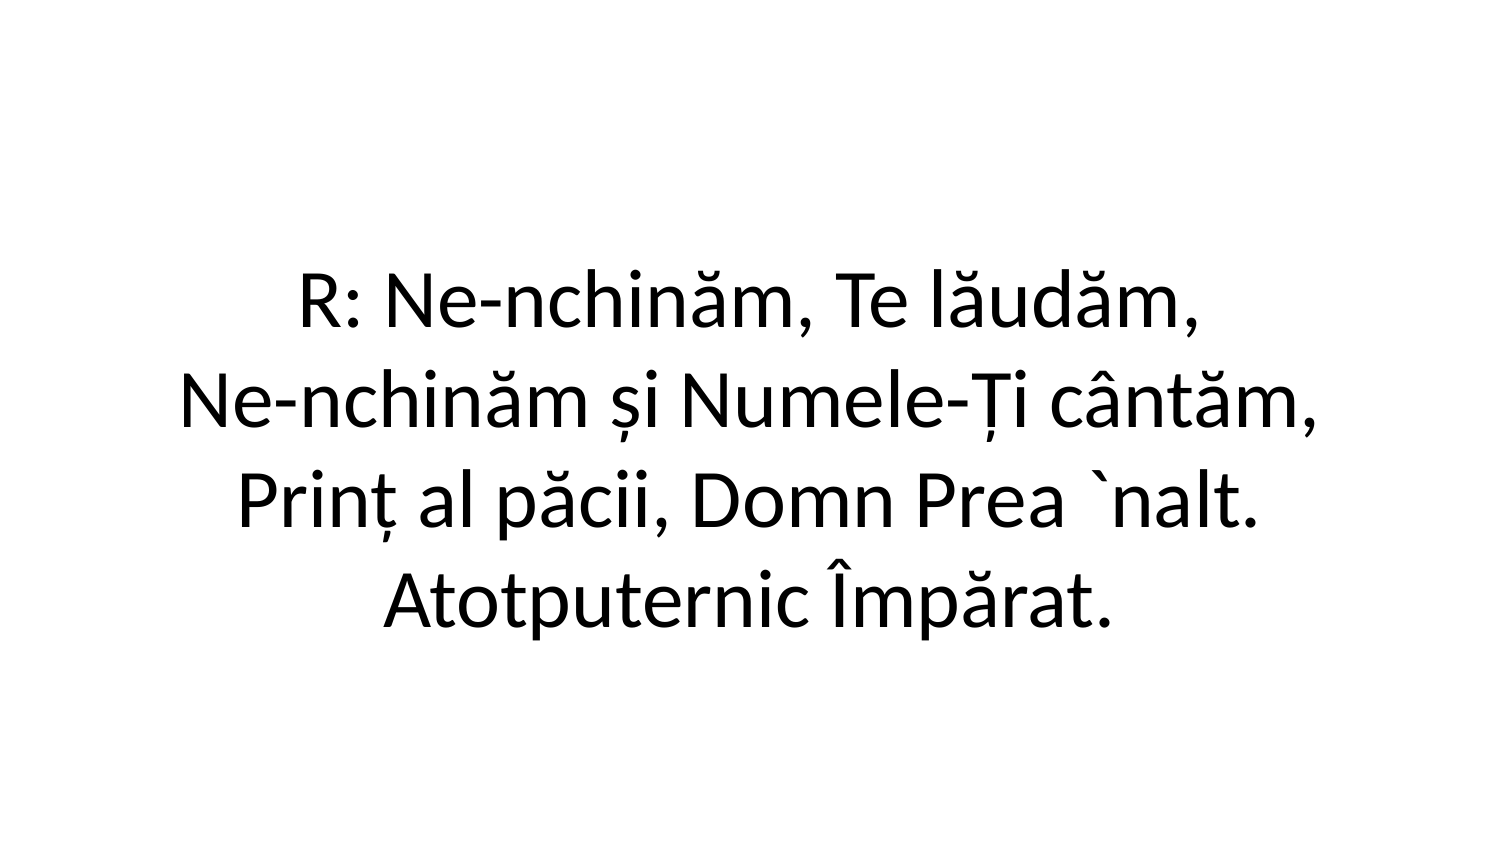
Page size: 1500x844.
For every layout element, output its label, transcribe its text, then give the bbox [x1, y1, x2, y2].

text_box R: Ne-nchinăm, Te lăudăm, Ne-nchinăm și Numele-Ți cântăm, Prinț al păcii, Domn Prea `nalt. Atotputernic Împărat. [163, 192, 1337, 652]
